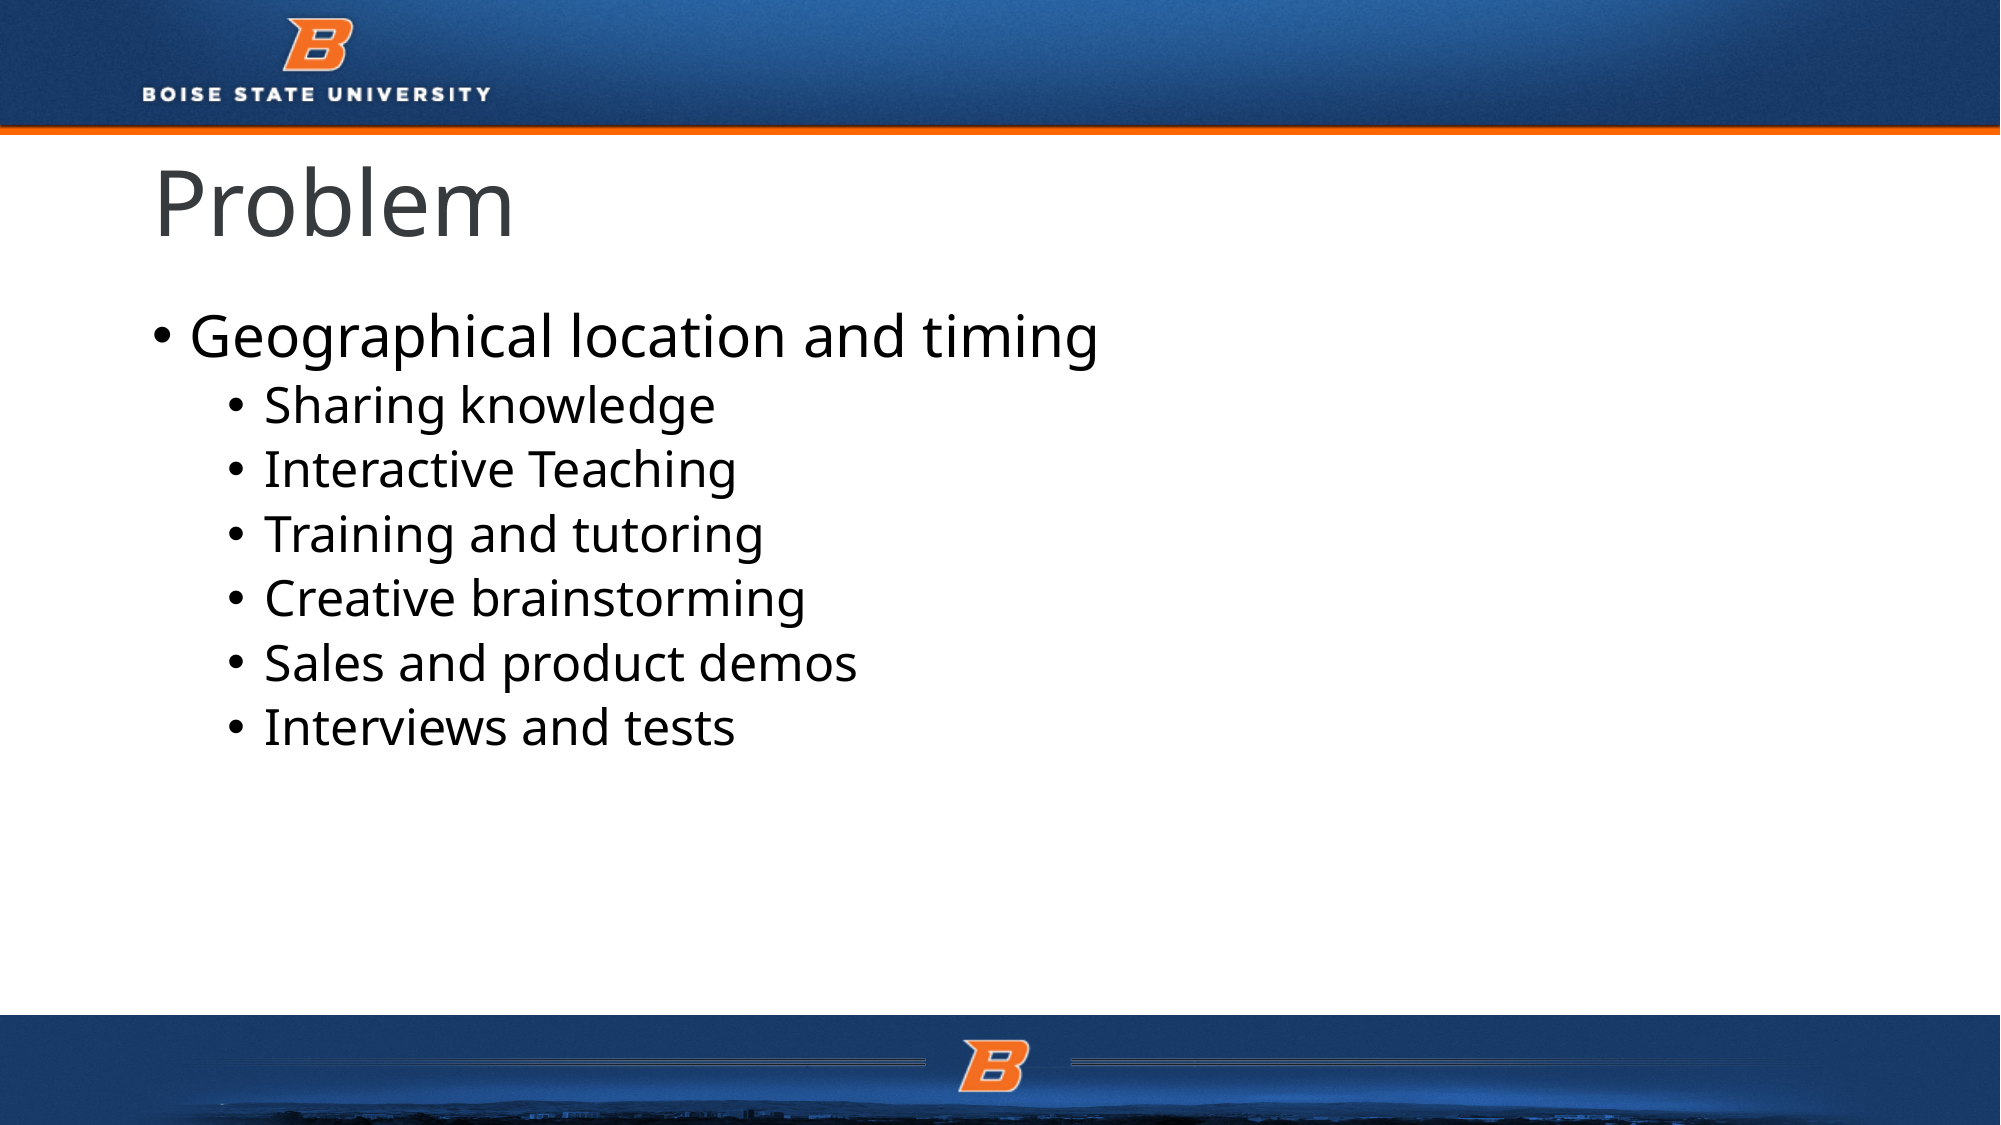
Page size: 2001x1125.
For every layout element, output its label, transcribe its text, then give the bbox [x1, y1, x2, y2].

title Problem [137, 136, 1863, 278]
picture [0, 0, 2000, 135]
list Geographical location and timing Sharing knowledge Interactive Teaching Training and tutoring Creative brainstorming Sales and product demos Interviews and tests [137, 299, 1863, 1014]
picture [0, 1015, 2000, 1125]
